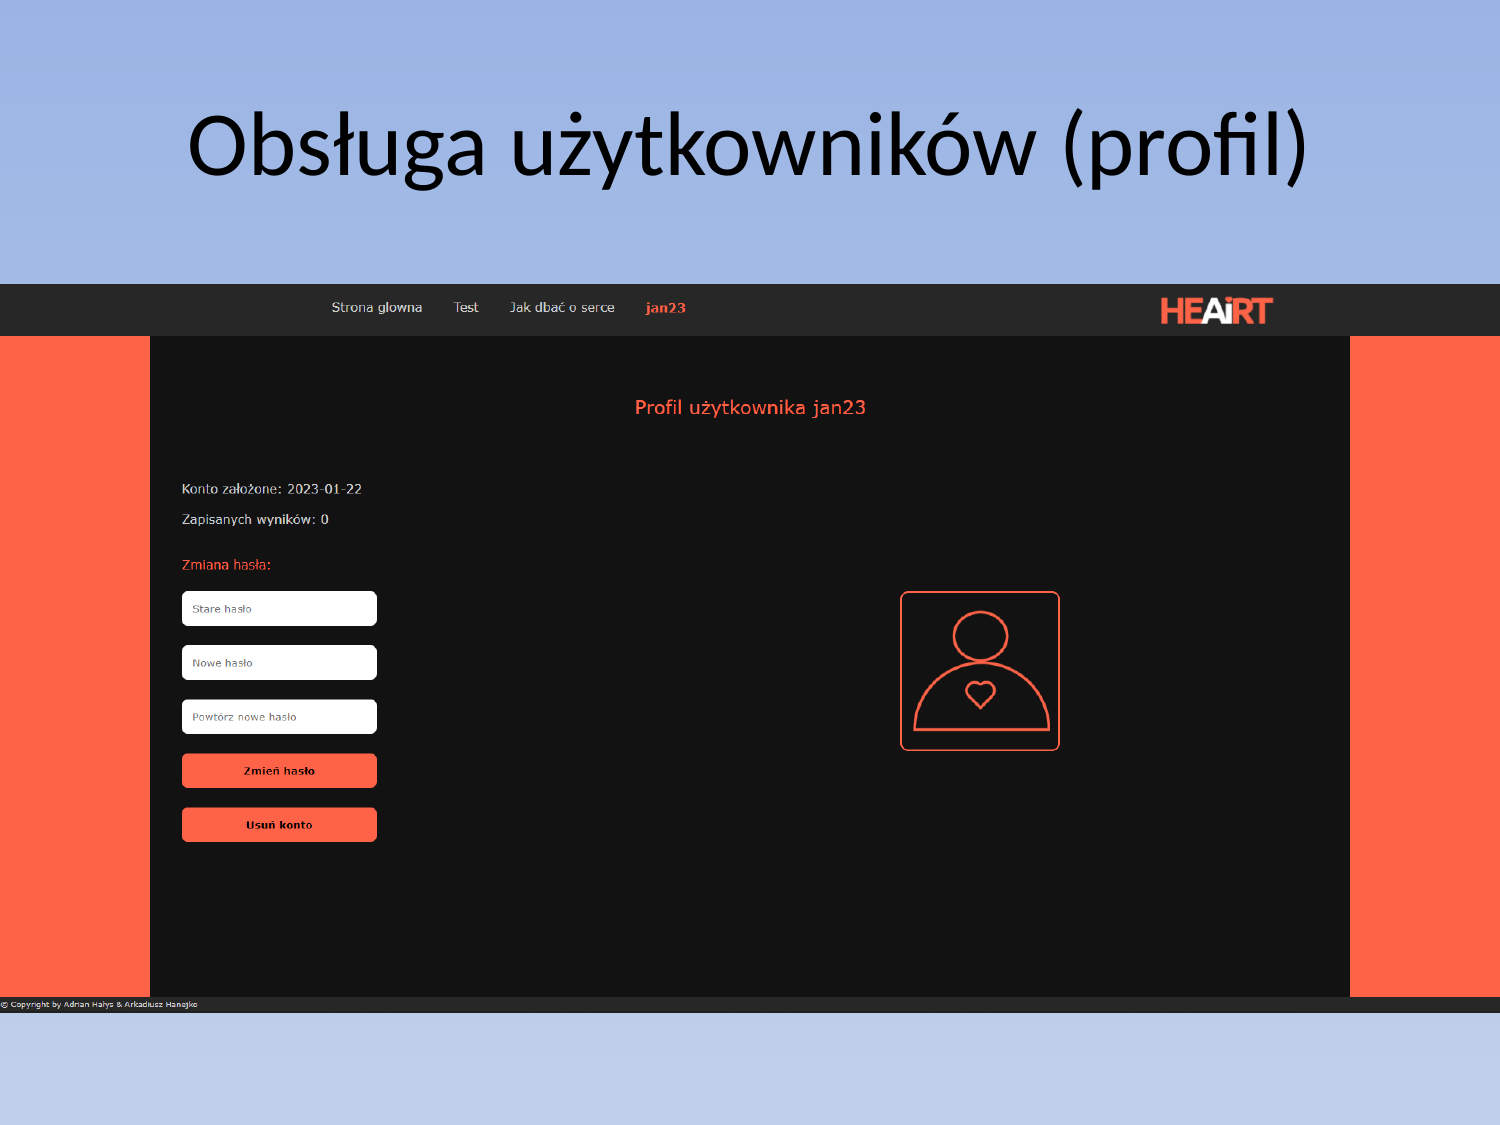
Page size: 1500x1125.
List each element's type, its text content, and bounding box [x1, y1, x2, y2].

picture [0, 284, 1500, 1013]
title Obsługa użytkowników (profil) [75, 45, 1425, 233]
